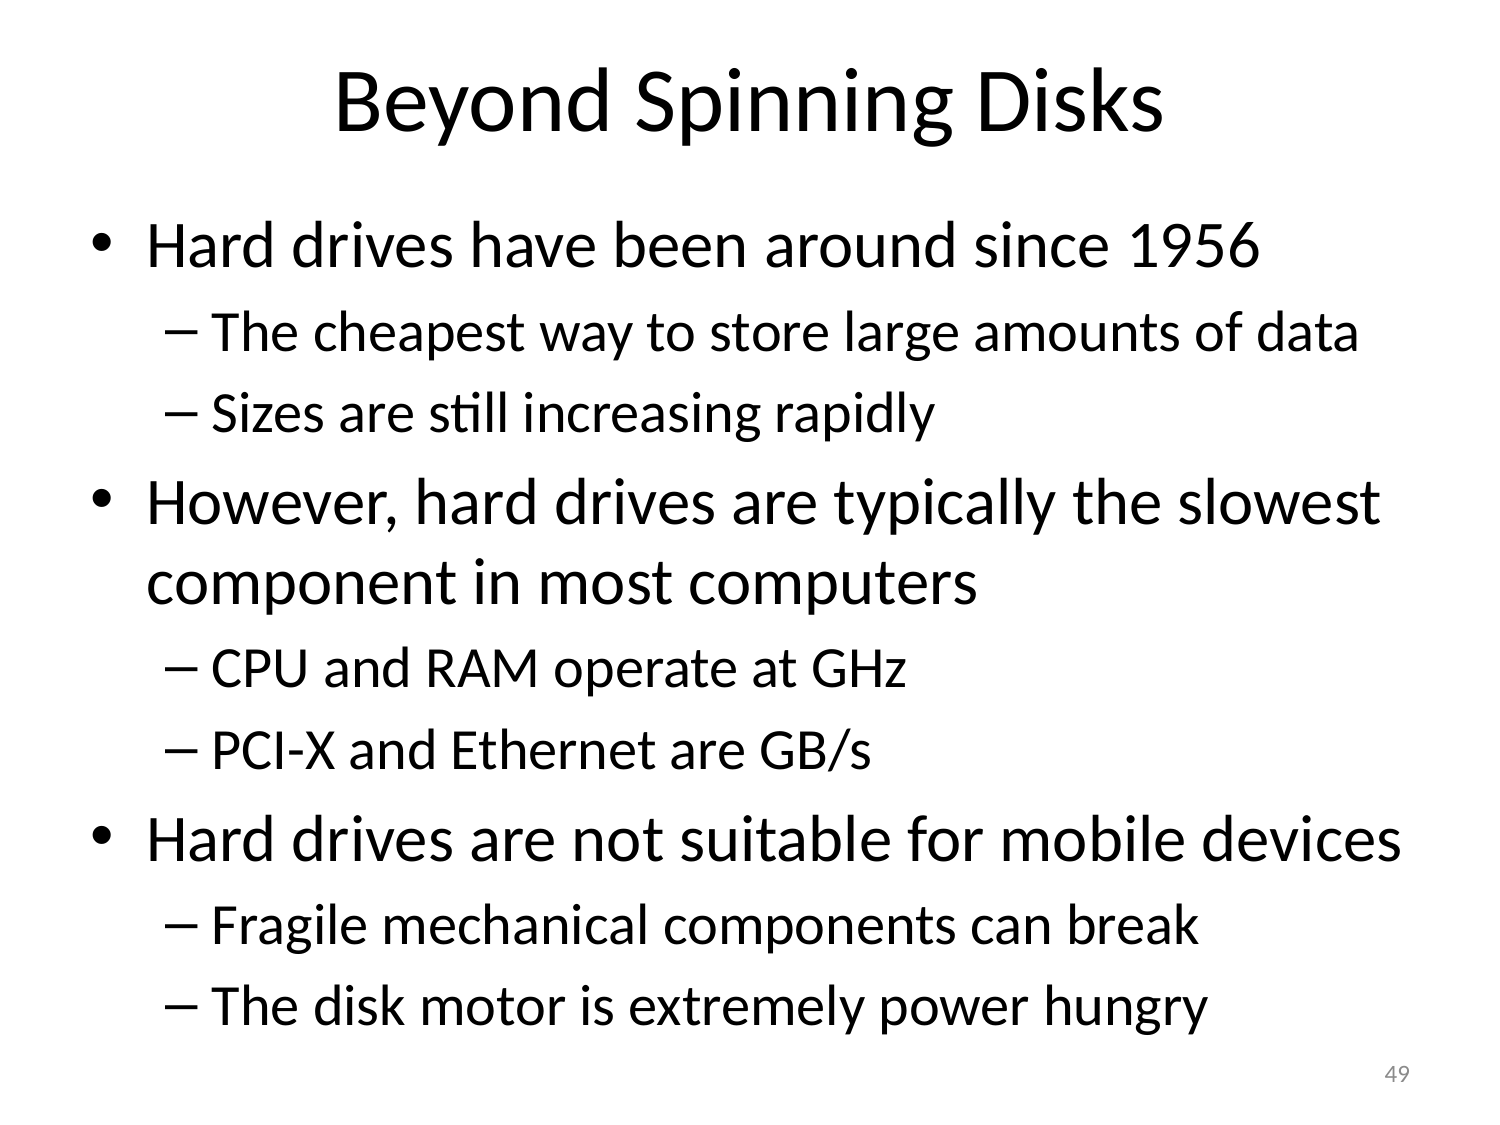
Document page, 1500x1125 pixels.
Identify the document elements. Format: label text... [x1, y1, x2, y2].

title Beyond Spinning Disks [75, 1, 1425, 189]
slide_number 49 [1074, 1042, 1425, 1103]
list Hard drives have been around since 1956 The cheapest way to store large amounts of data Sizes are still increasing rapidly However, hard drives are typically the slowest component in most computers CPU and RAM operate at GHz PCI-X and Ethernet are GB/s Hard drives are not suitable for mobile devices Fragile mechanical components can break The disk motor is extremely power hungry [75, 193, 1425, 1082]
